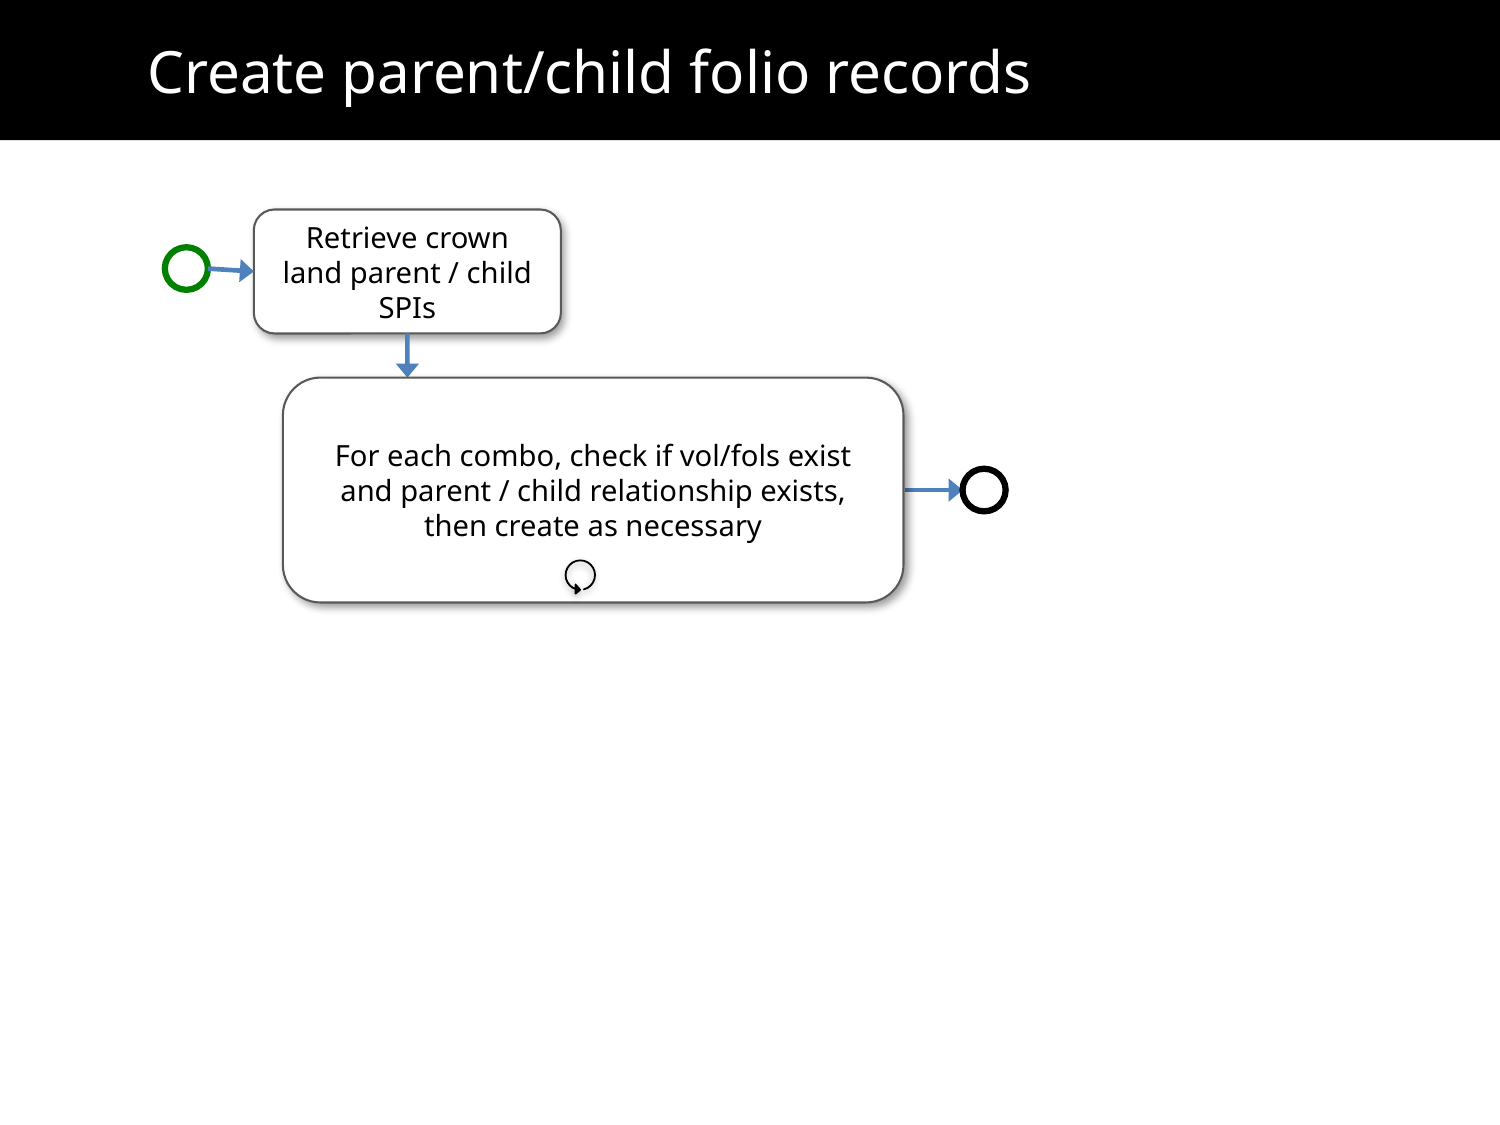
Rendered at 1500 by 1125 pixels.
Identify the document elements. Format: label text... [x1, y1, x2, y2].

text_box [207, 268, 255, 272]
text_box [164, 247, 208, 290]
text_box Retrieve crown land parent / child SPIs [251, 207, 564, 336]
text_box [962, 468, 1006, 512]
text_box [282, 377, 904, 603]
text_box Create parent/child folio records [0, 0, 1500, 141]
